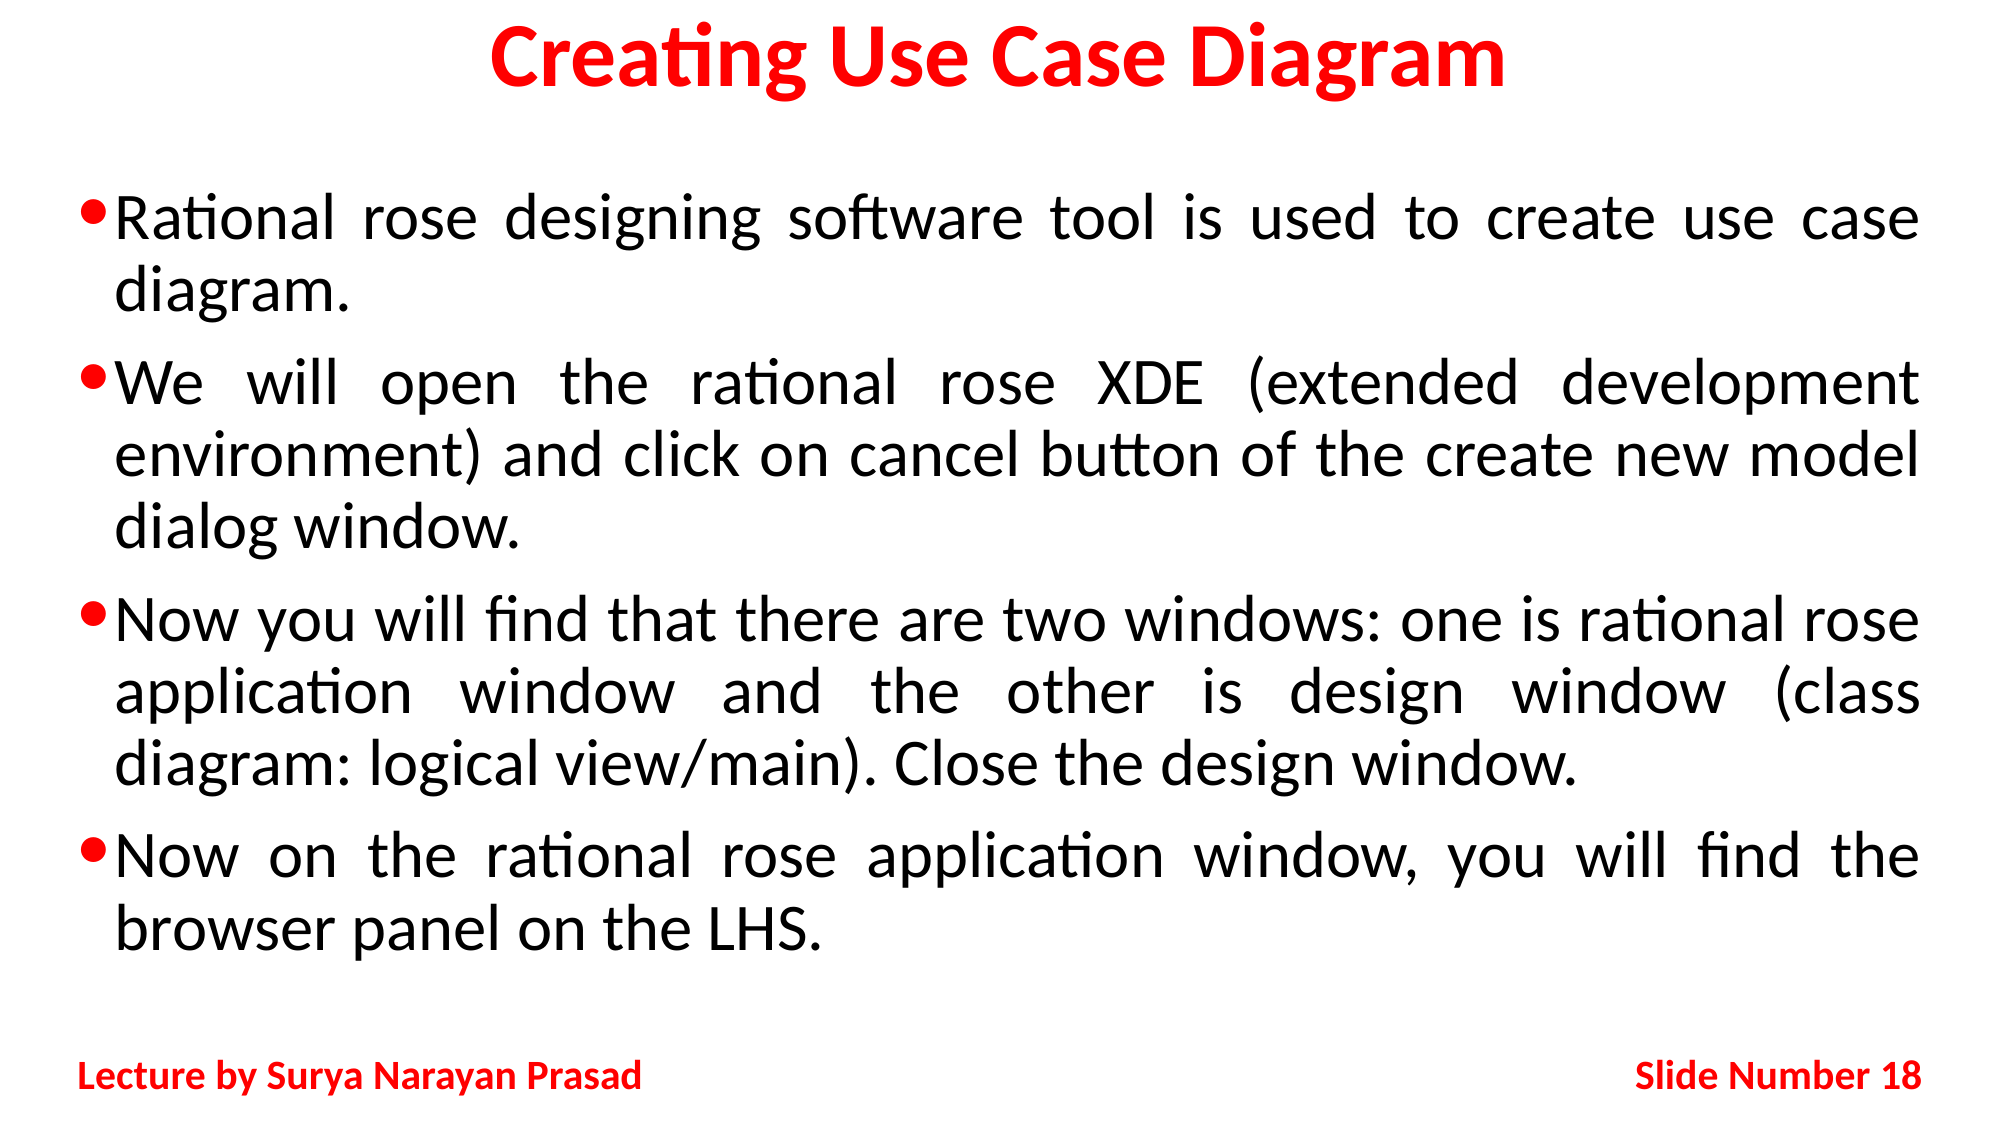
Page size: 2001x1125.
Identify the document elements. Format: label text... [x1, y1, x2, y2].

footer Lecture by Surya Narayan Prasad [62, 1042, 688, 1103]
slide_number Slide Number 18 [1524, 1042, 1938, 1103]
title Creating Use Case Diagram [0, 0, 2000, 125]
list Rational rose designing software tool is used to create use case diagram. We will open the rational rose XDE (extended development environment) and click on cancel button of the create new model dialog window. Now you will find that there are two windows: one is rational rose application window and the other is design window (class diagram: logical view/main). Close the design window. Now on the rational rose application window, you will find the browser panel on the LHS. [62, 174, 1938, 971]
